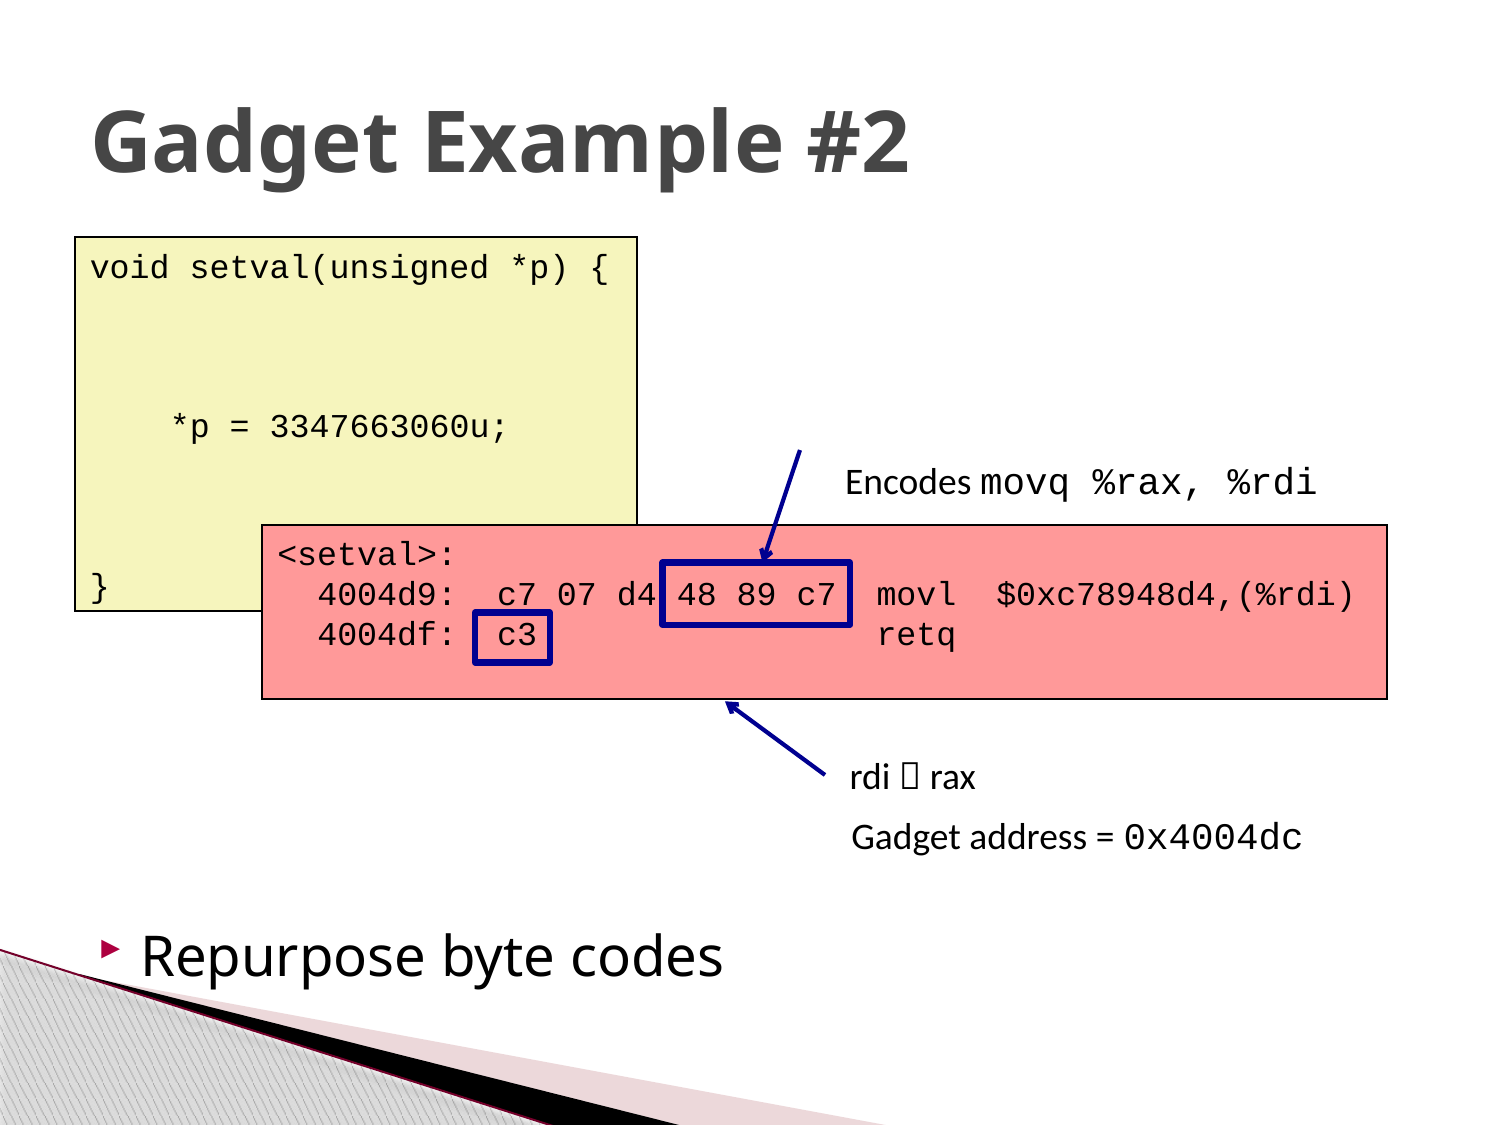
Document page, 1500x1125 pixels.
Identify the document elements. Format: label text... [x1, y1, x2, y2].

text_box Encodes movq %rax, %rdi [830, 449, 1333, 510]
list Repurpose byte codes [65, 912, 1361, 1040]
text_box [474, 612, 550, 663]
text_box void setval(unsigned *p) { *p = 3347663060u; } [75, 237, 638, 612]
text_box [762, 449, 801, 563]
text_box <setval>: 4004d9: c7 07 d4 48 89 c7 movl $0xc78948d4,(%rdi) 4004df: c3 retq [262, 524, 1388, 700]
text_box [662, 562, 850, 625]
title Gadget Example #2 [75, 45, 1425, 233]
text_box Gadget address = 0x4004dc [836, 805, 1319, 865]
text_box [724, 700, 826, 776]
text_box rdi  rax [834, 744, 991, 805]
